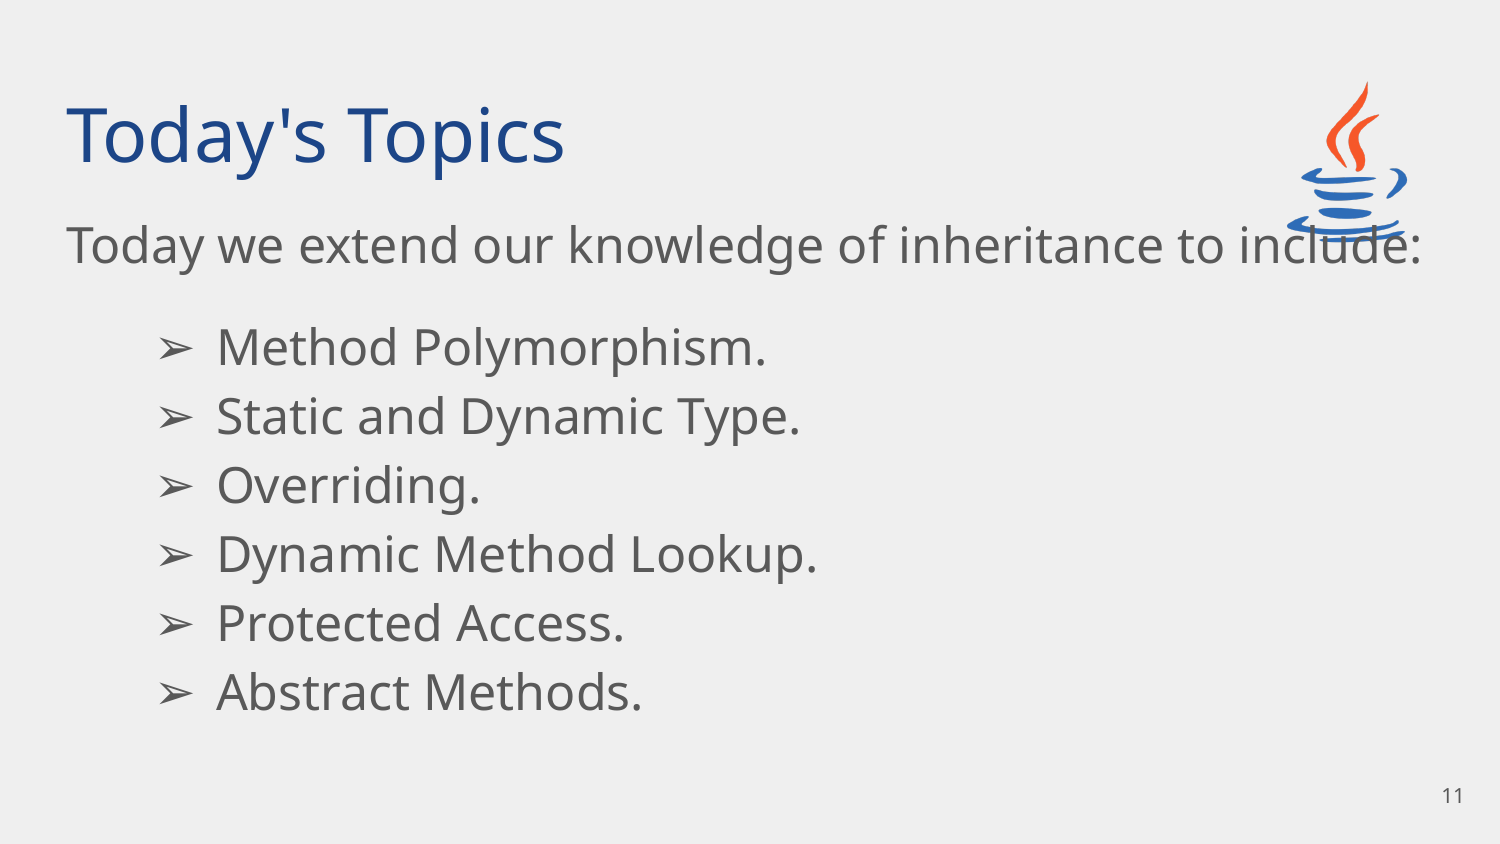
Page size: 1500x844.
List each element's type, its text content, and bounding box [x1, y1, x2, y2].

list Today we extend our knowledge of inheritance to include: Method Polymorphism. Static and Dynamic Type. Overriding. Dynamic Method Lookup. Protected Access. Abstract Methods. [51, 189, 1449, 750]
picture [1261, 167, 1440, 189]
slide_number ‹#› [1389, 764, 1480, 830]
title Today's Topics [51, 72, 1449, 167]
